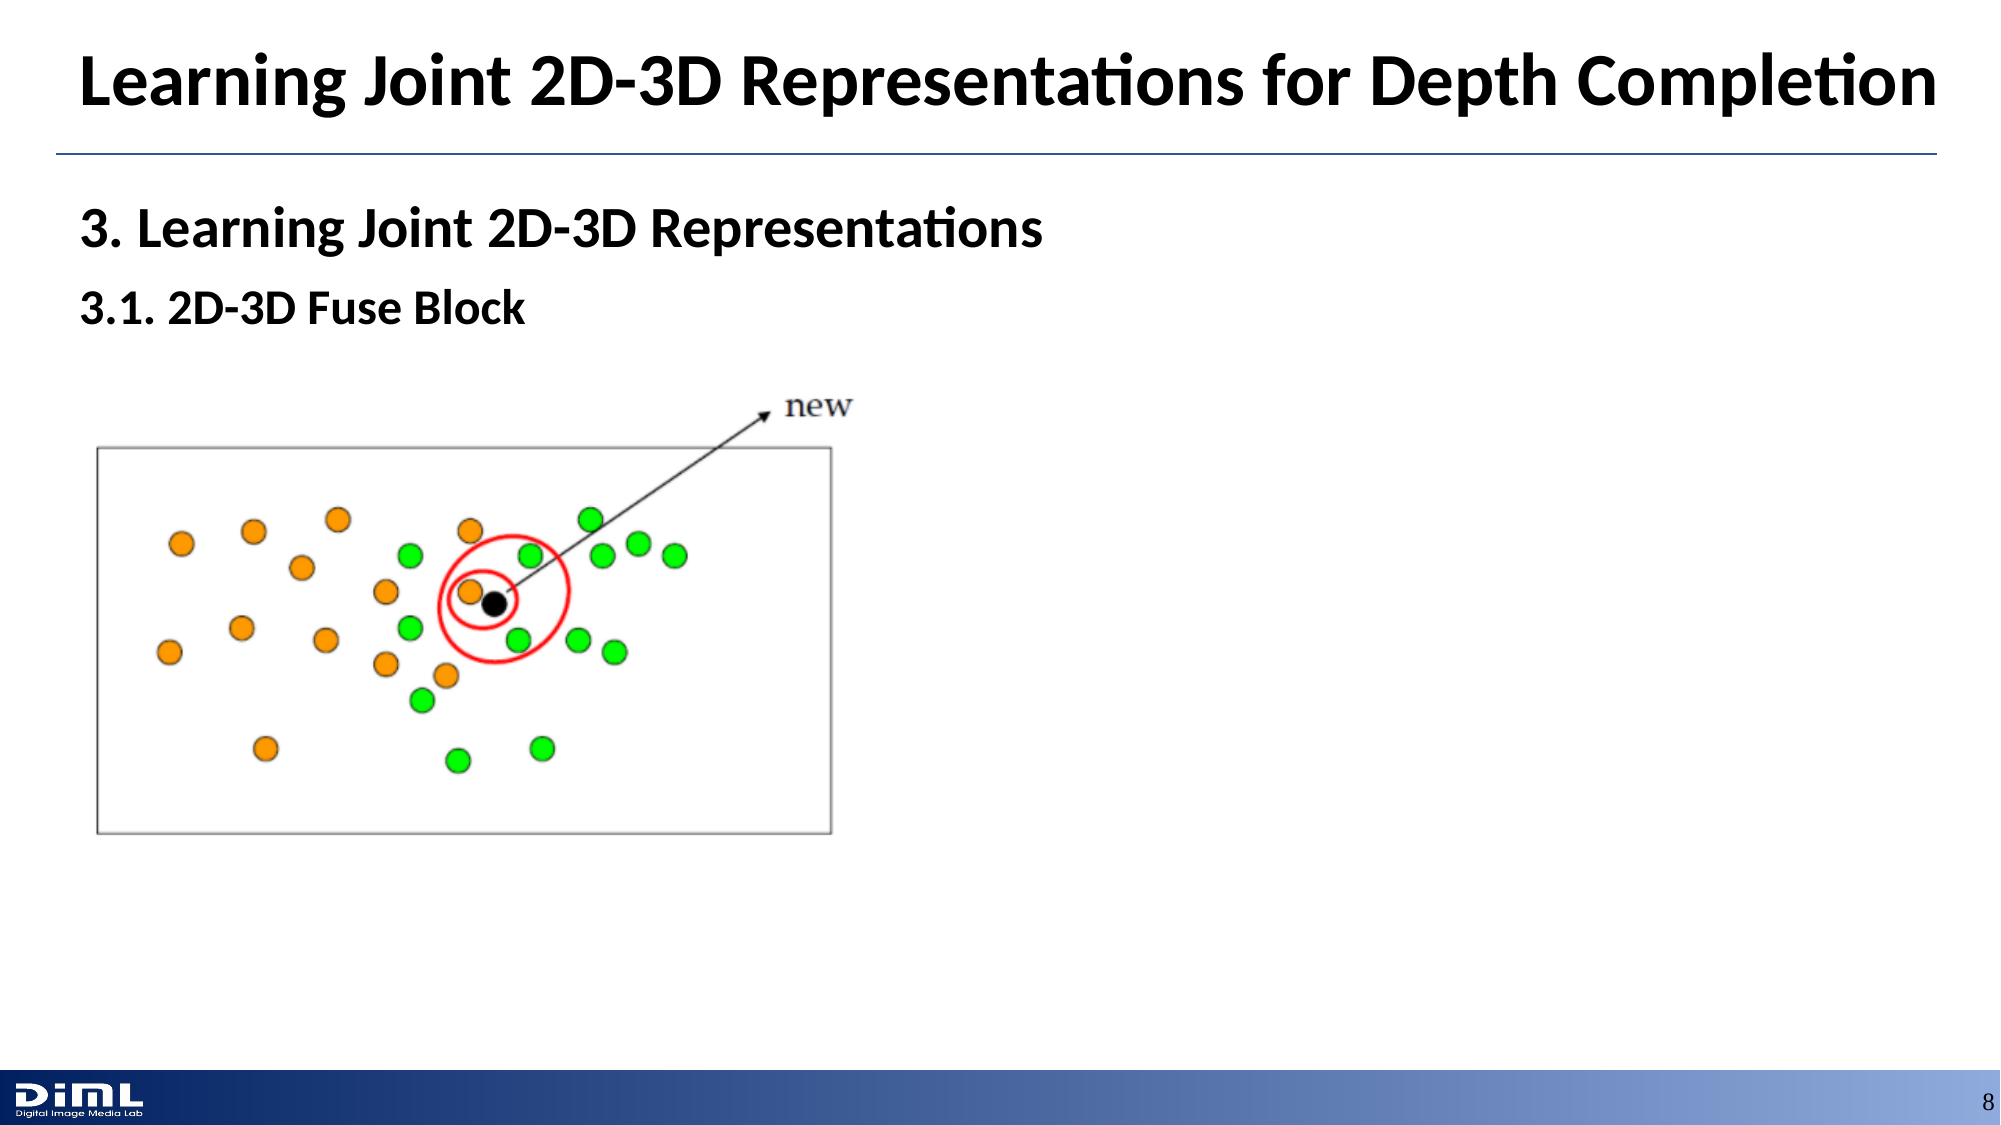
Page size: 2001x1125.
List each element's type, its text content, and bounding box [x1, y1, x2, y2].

text_box 3.1. 2D-3D Fuse Block [64, 267, 1070, 343]
text_box 3. Learning Joint 2D-3D Representations [64, 181, 1070, 267]
picture [64, 379, 874, 854]
title Learning Joint 2D-3D Representations for Depth Completion [64, 11, 1983, 152]
picture [11, 1078, 147, 1122]
slide_number 8 [1560, 1070, 2000, 1125]
